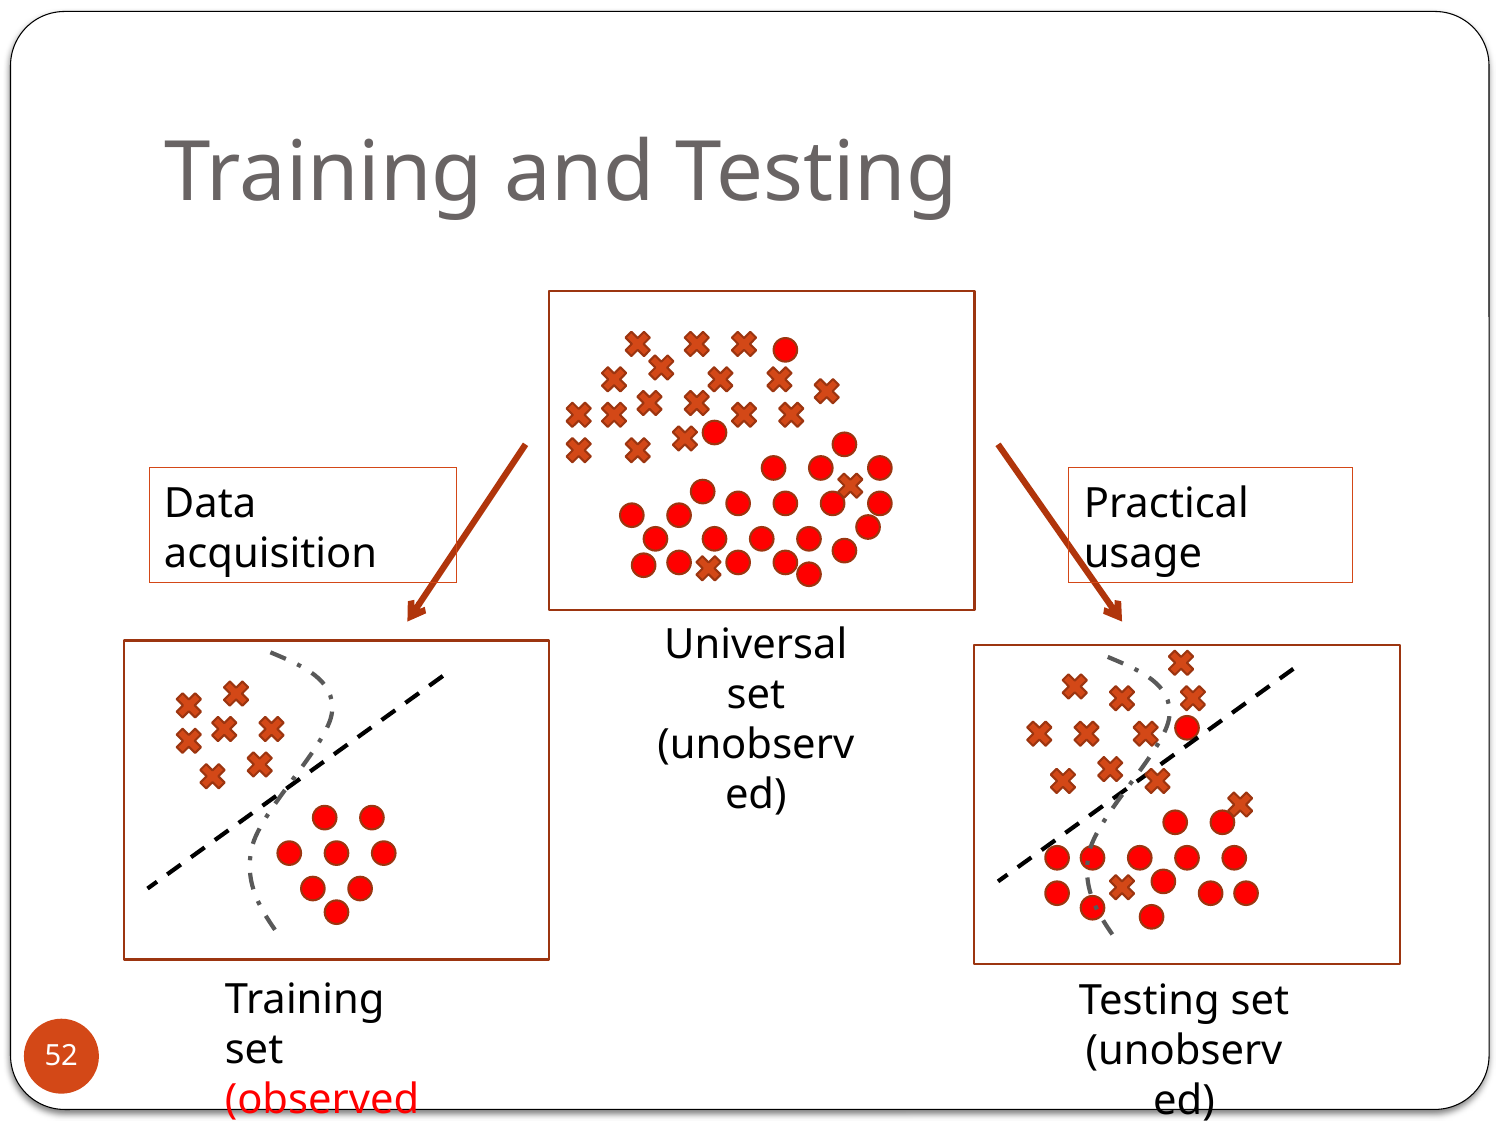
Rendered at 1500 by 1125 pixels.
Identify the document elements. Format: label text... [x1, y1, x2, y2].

text_box [707, 366, 734, 393]
text_box [636, 390, 663, 416]
text_box Universal set (unobserved) [631, 609, 880, 825]
text_box [304, 898, 322, 902]
text_box [683, 390, 710, 416]
text_box [772, 337, 799, 363]
text_box [565, 437, 592, 464]
text_box [1079, 895, 1101, 921]
text_box [701, 419, 728, 446]
text_box [630, 552, 657, 579]
text_box [831, 431, 858, 458]
text_box [642, 525, 669, 552]
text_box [997, 668, 1294, 882]
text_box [407, 444, 526, 622]
text_box Testing set (unobserved) [1060, 965, 1309, 1125]
text_box [601, 366, 627, 393]
text_box [1168, 649, 1194, 666]
text_box [973, 644, 1401, 965]
text_box [565, 401, 592, 428]
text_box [147, 675, 444, 889]
text_box [618, 502, 645, 529]
text_box [548, 290, 976, 611]
text_box [601, 401, 627, 428]
text_box [1138, 903, 1165, 930]
text_box [666, 502, 692, 529]
title Training and Testing [150, 45, 1425, 233]
text_box [672, 425, 698, 452]
text_box [731, 401, 757, 428]
text_box [867, 455, 893, 481]
text_box [725, 490, 751, 517]
text_box Practical usage [1127, 467, 1353, 583]
text_box [855, 514, 881, 540]
text_box [1154, 891, 1172, 895]
text_box [701, 525, 728, 552]
text_box [648, 354, 675, 381]
text_box [1197, 891, 1224, 907]
text_box [807, 455, 834, 481]
text_box [796, 561, 822, 588]
text_box [256, 898, 282, 939]
text_box [760, 455, 787, 481]
text_box [725, 549, 751, 576]
text_box [1107, 656, 1130, 666]
text_box [323, 899, 350, 926]
text_box [748, 525, 775, 552]
text_box [731, 331, 757, 357]
text_box [1044, 891, 1070, 907]
text_box Data acquisition [149, 467, 401, 583]
text_box Training set (observed) [210, 964, 447, 1125]
text_box [867, 490, 893, 517]
text_box [831, 537, 858, 564]
text_box [695, 555, 722, 582]
text_box [819, 490, 846, 517]
text_box [1089, 891, 1119, 943]
text_box [123, 639, 550, 961]
text_box [778, 401, 805, 428]
text_box [772, 490, 799, 517]
slide_number 52 [23, 1018, 99, 1094]
text_box [1233, 891, 1259, 907]
text_box [351, 898, 369, 902]
text_box [666, 549, 692, 576]
text_box [1117, 891, 1135, 901]
text_box [689, 478, 716, 505]
text_box [796, 525, 822, 552]
text_box [624, 437, 651, 464]
text_box [813, 378, 840, 405]
text_box [270, 651, 312, 673]
text_box [683, 331, 710, 357]
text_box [997, 444, 1123, 622]
text_box [766, 366, 793, 393]
text_box [772, 549, 799, 576]
text_box [624, 331, 651, 357]
text_box [837, 472, 864, 499]
